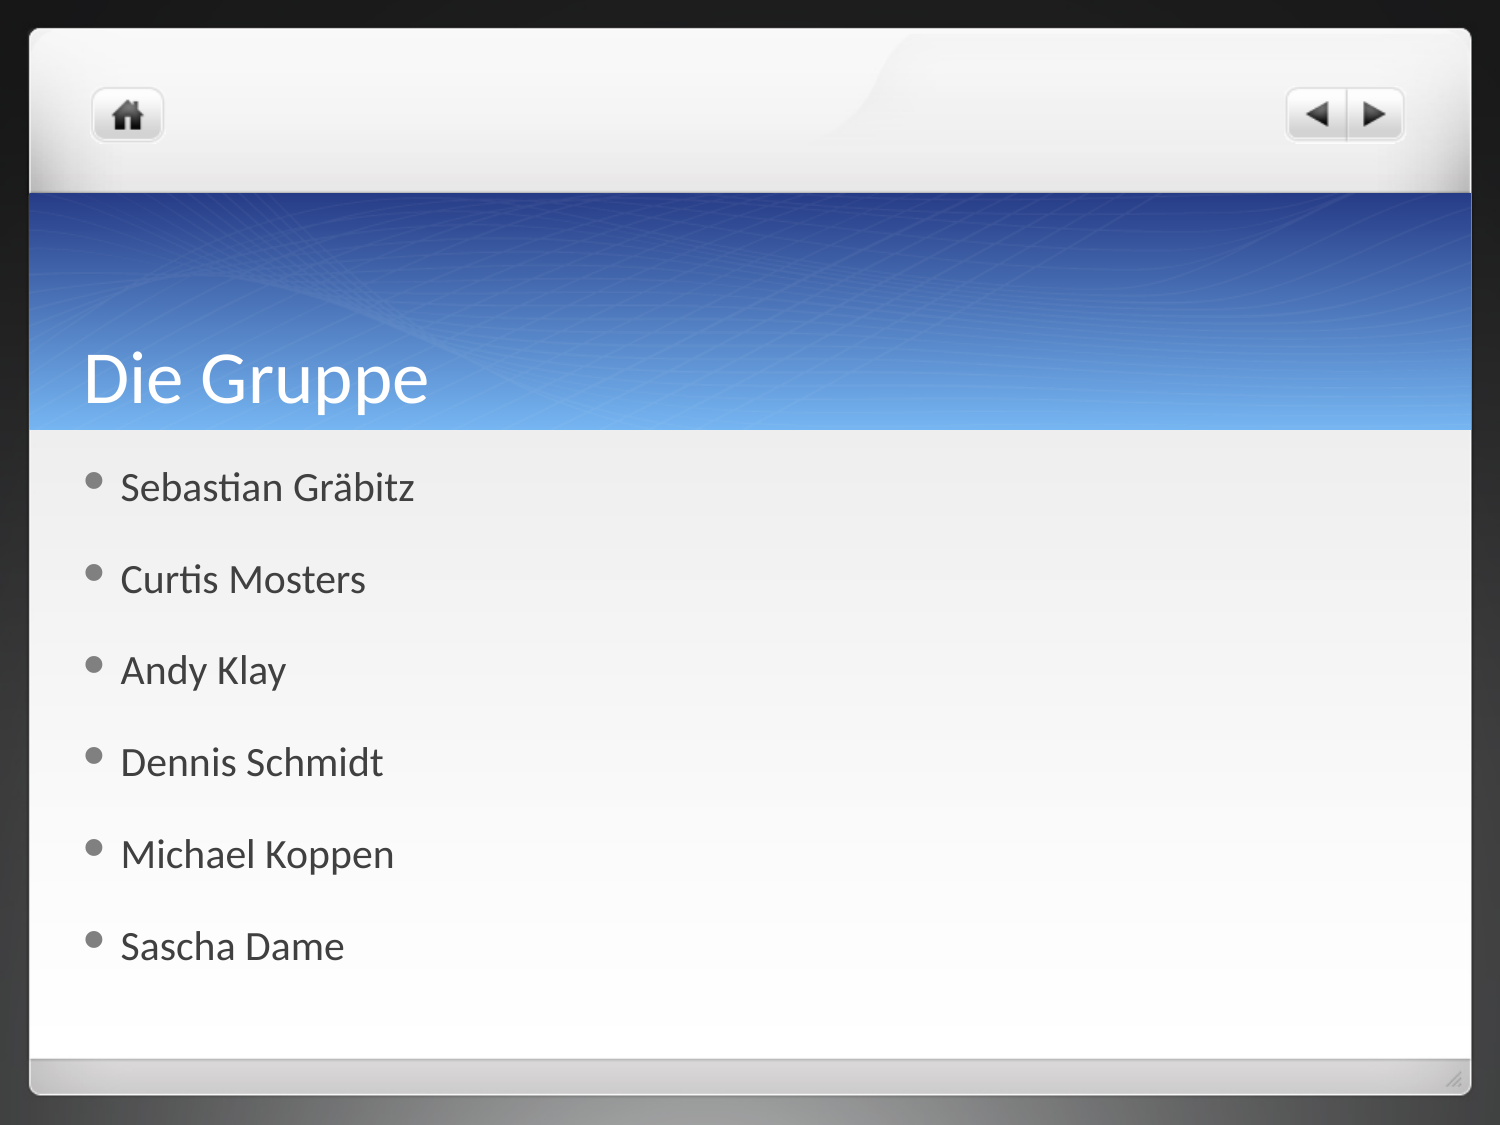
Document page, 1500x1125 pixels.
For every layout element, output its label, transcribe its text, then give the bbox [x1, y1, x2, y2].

title Die Gruppe [68, 238, 1432, 427]
picture [0, 0, 1500, 1125]
list Sebastian Gräbitz Curtis Mosters Andy Klay Dennis Schmidt Michael Koppen Sascha Dame [68, 452, 1432, 1025]
